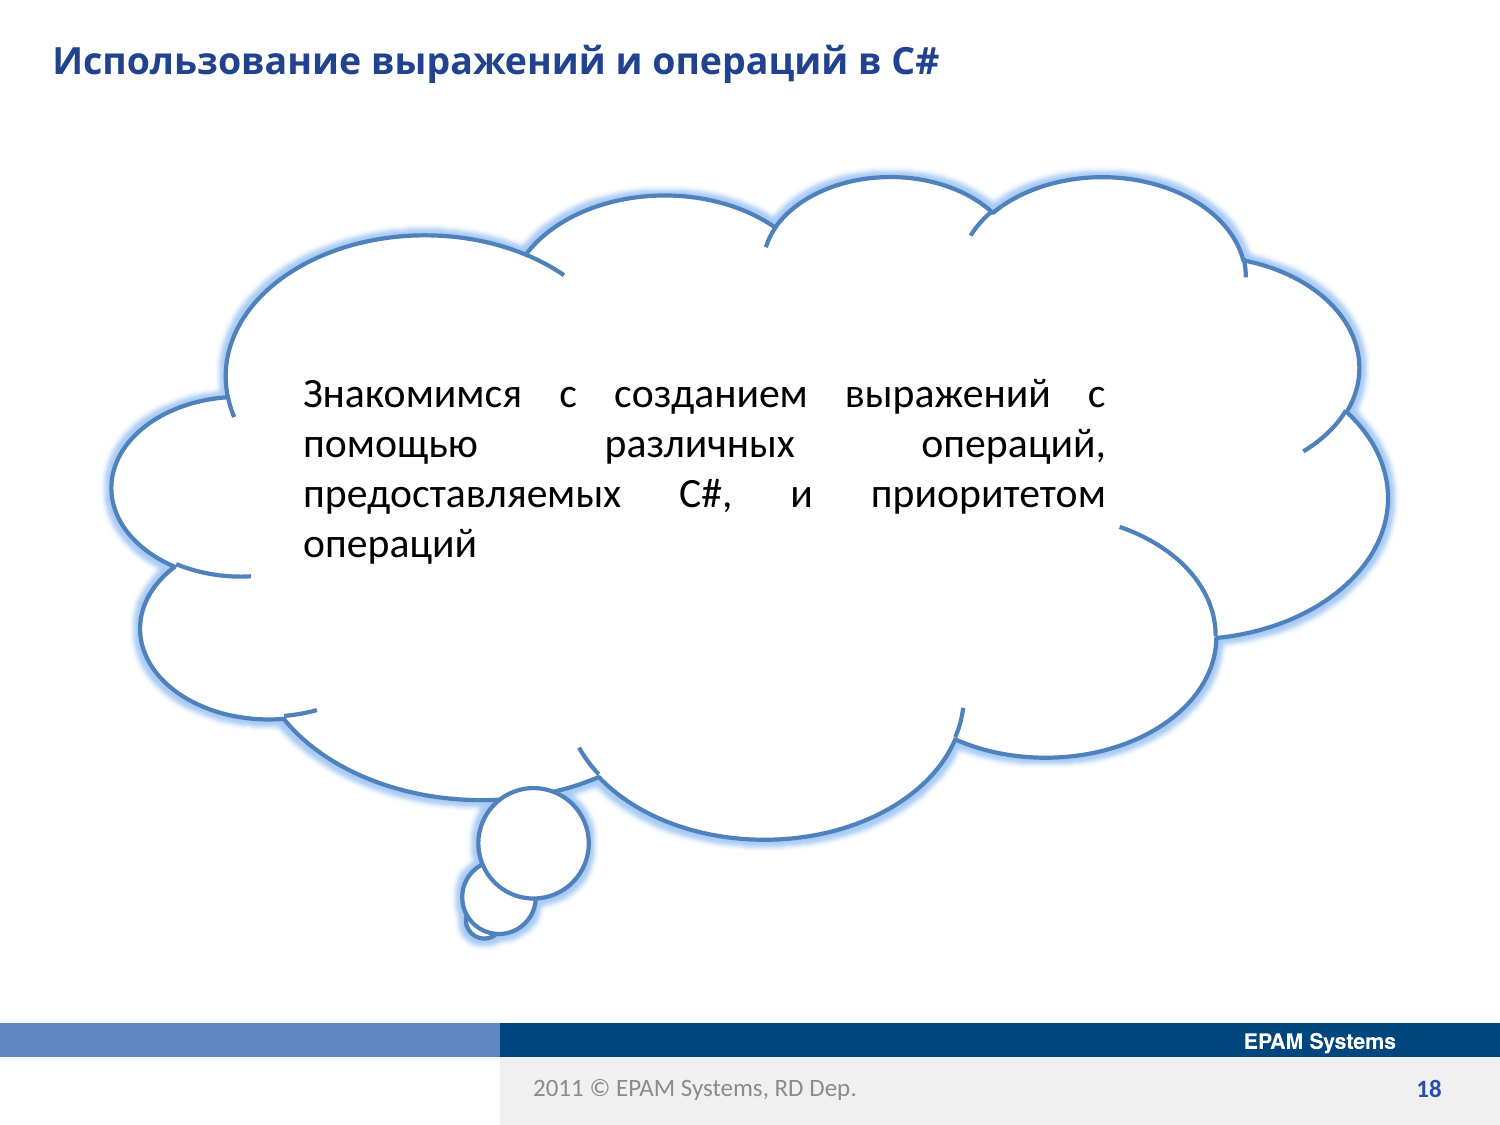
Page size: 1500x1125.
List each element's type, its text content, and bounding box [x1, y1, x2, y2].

title Использование выражений и операций в С# [36, 29, 1469, 90]
text_box Знакомимся с созданием выражений с помощью различных операций, предоставляемых C#, и приоритетом операций [109, 174, 1391, 941]
